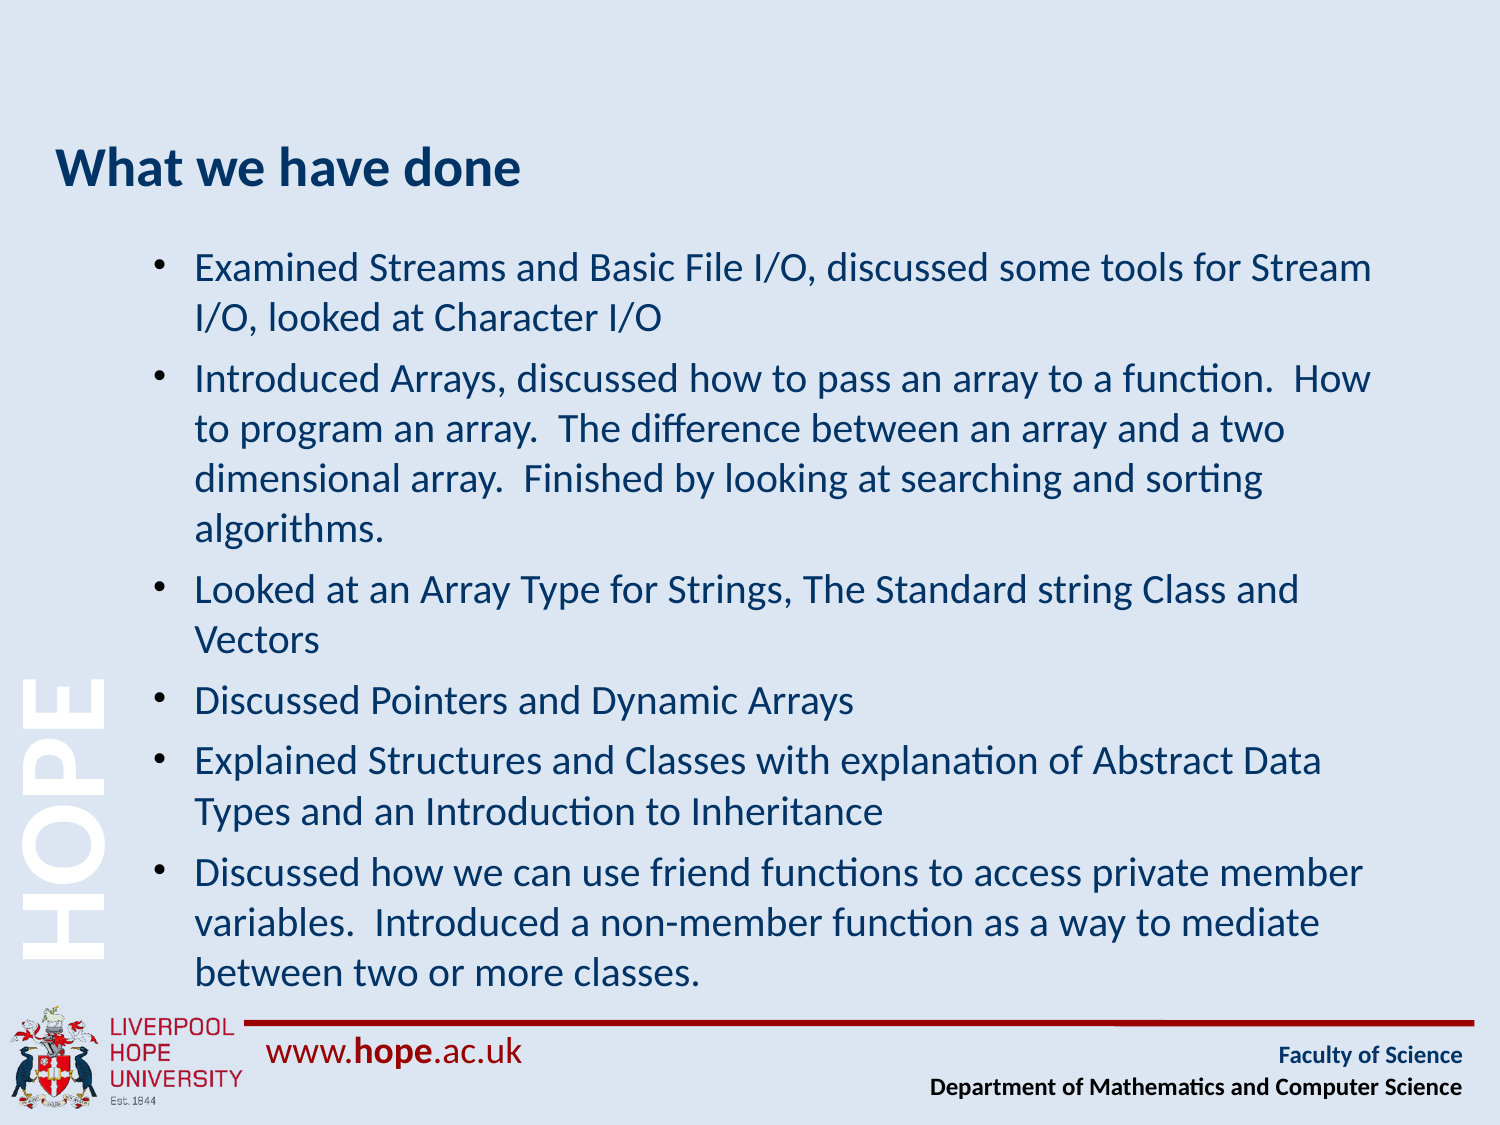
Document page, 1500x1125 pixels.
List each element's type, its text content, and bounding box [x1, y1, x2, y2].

picture [7, 1003, 245, 1111]
list Examined Streams and Basic File I/O, discussed some tools for Stream I/O, looked at Character I/O Introduced Arrays, discussed how to pass an array to a function. How to program an array. The difference between an array and a two dimensional array. Finished by looking at searching and sorting algorithms. Looked at an Array Type for Strings, The Standard string Class and Vectors Discussed Pointers and Dynamic Arrays Explained Structures and Classes with explanation of Abstract Data Types and an Introduction to Inheritance Discussed how we can use friend functions to access private member variables. Introduced a non-member function as a way to mediate between two or more classes. [137, 231, 1400, 999]
title What we have done [41, 42, 1318, 207]
